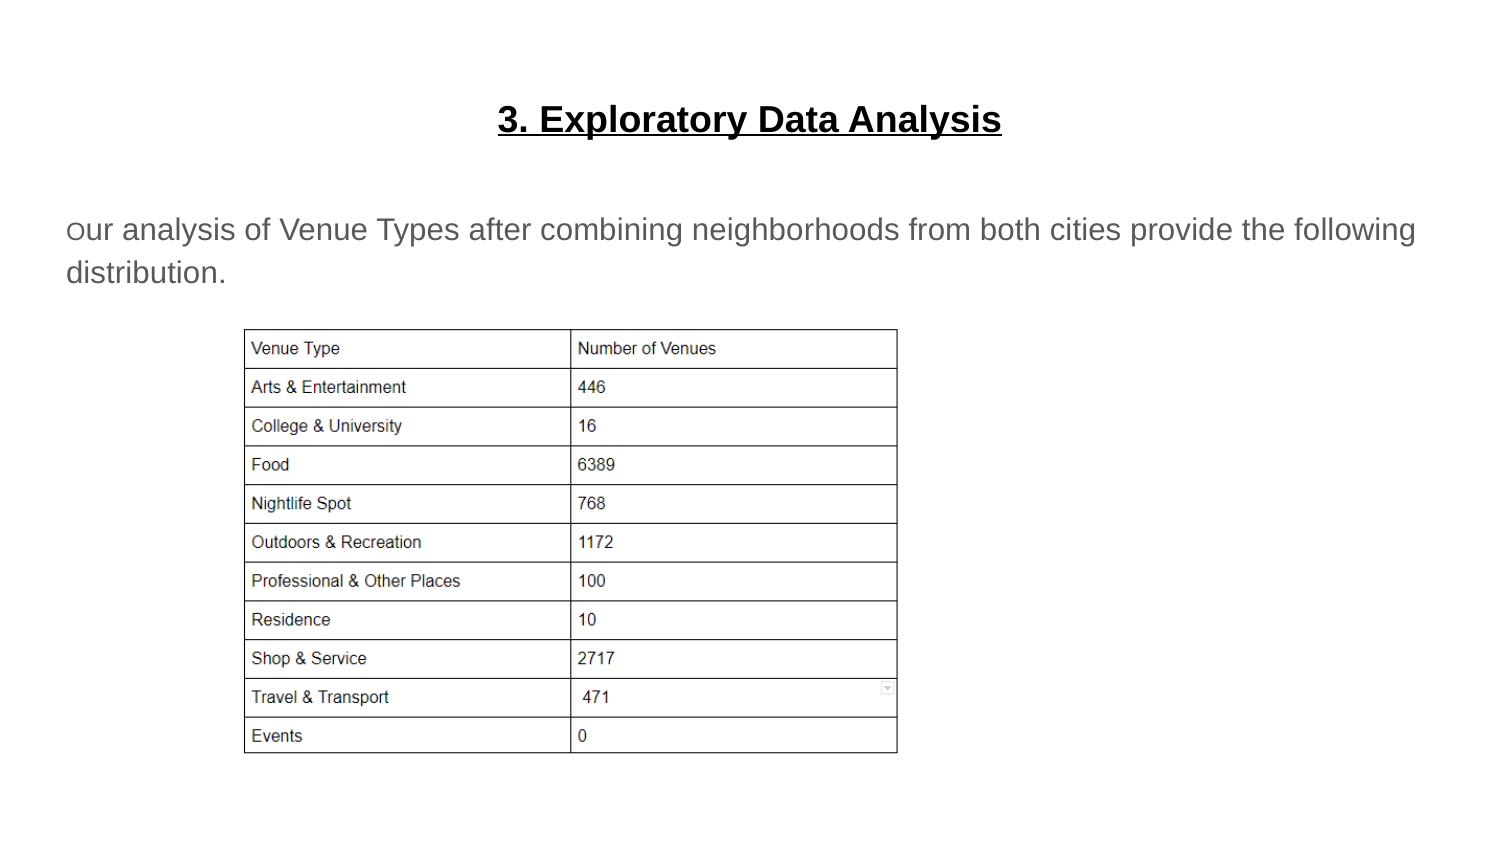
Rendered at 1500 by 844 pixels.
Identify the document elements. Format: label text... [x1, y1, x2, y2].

list Our analysis of Venue Types after combining neighborhoods from both cities provide the following distribution. [51, 189, 1449, 750]
picture [220, 304, 929, 769]
title 3. Exploratory Data Analysis [51, 72, 1449, 167]
